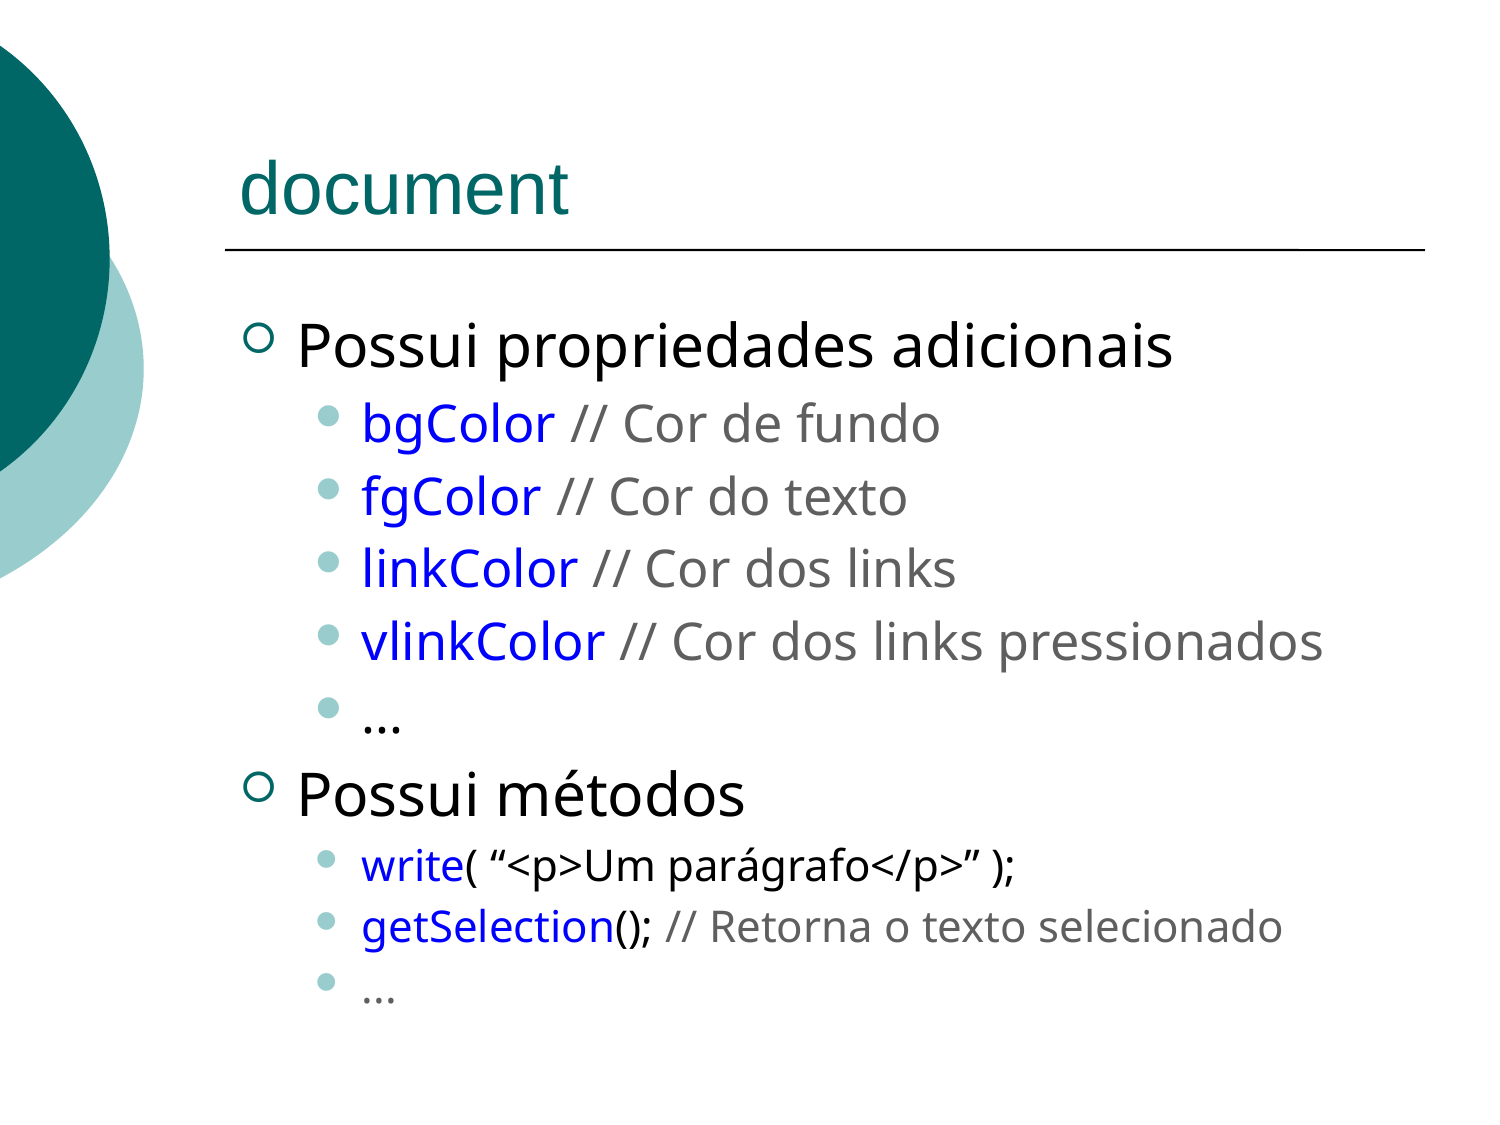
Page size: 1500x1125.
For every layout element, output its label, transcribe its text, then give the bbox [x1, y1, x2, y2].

list Possui propriedades adicionais bgColor // Cor de fundo fgColor // Cor do texto linkColor // Cor dos links vlinkColor // Cor dos links pressionados ... Possui métodos write( “<p>Um parágrafo</p>” ); getSelection(); // Retorna o texto selecionado ... [224, 299, 1425, 1059]
title document [224, 49, 1425, 237]
